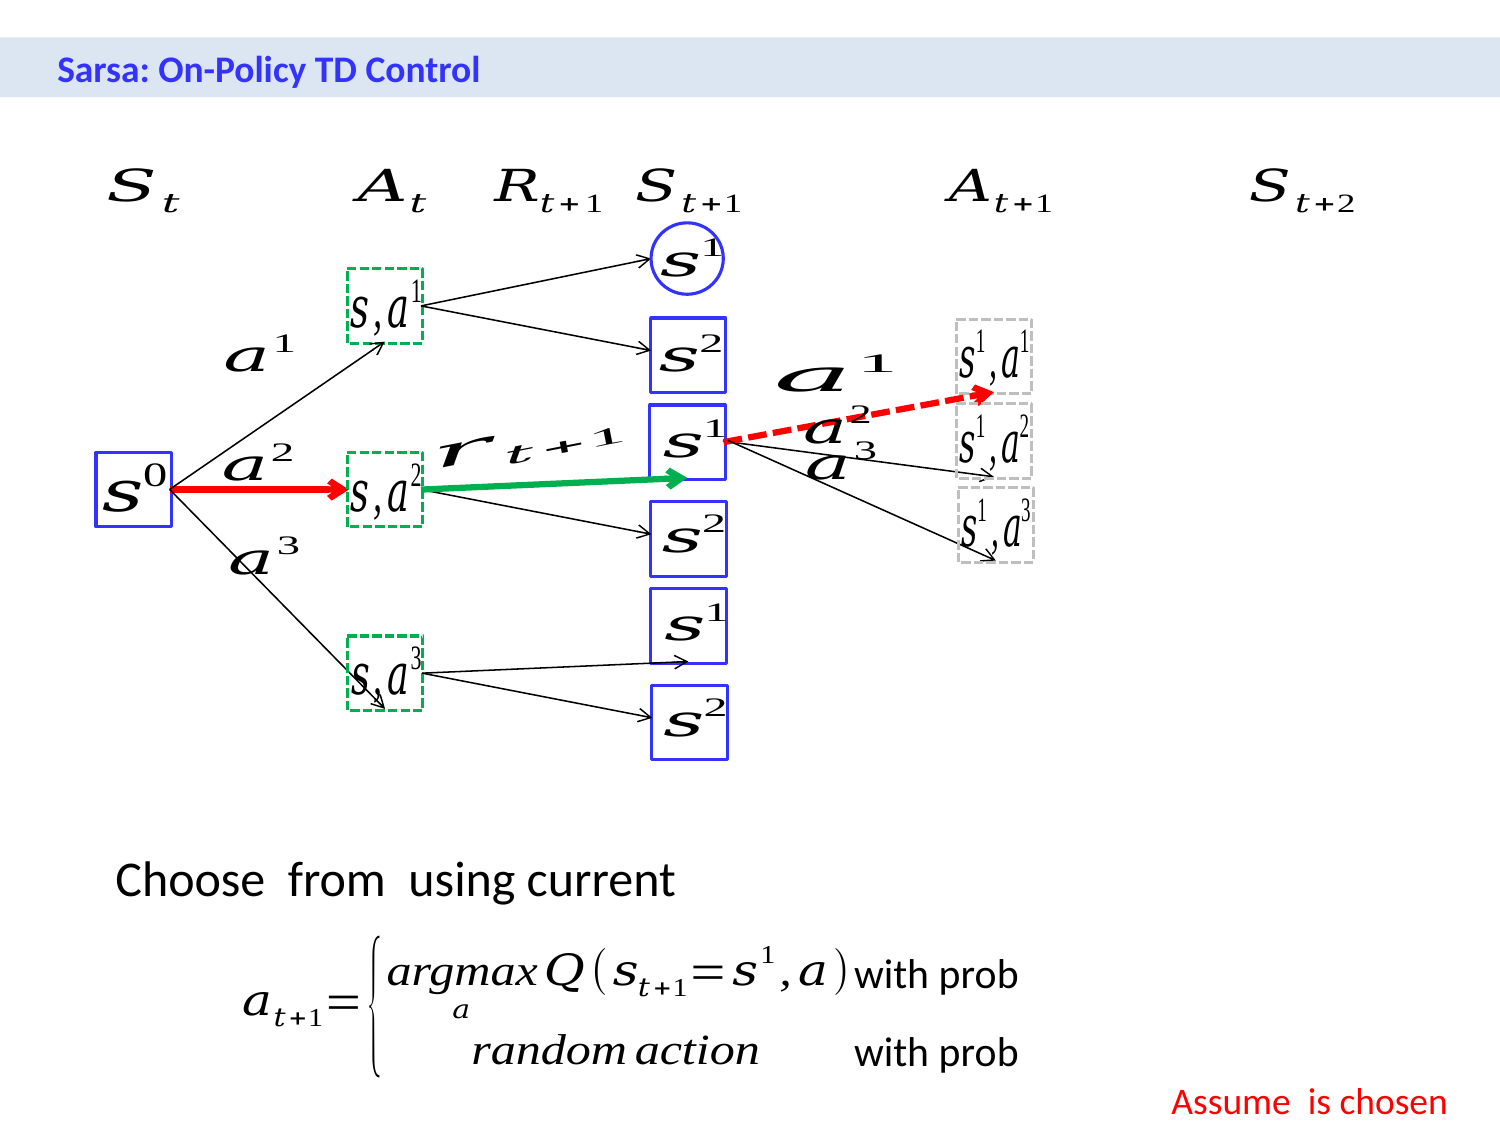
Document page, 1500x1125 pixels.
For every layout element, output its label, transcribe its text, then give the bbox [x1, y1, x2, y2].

text_box [649, 220, 726, 297]
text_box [420, 441, 652, 490]
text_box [421, 672, 653, 719]
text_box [727, 440, 960, 526]
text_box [169, 489, 350, 674]
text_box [421, 625, 653, 672]
text_box Sarsa: On-Policy TD Control [0, 37, 1500, 98]
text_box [723, 356, 959, 442]
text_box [420, 498, 652, 535]
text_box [420, 313, 652, 351]
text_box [420, 258, 652, 307]
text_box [169, 305, 349, 488]
